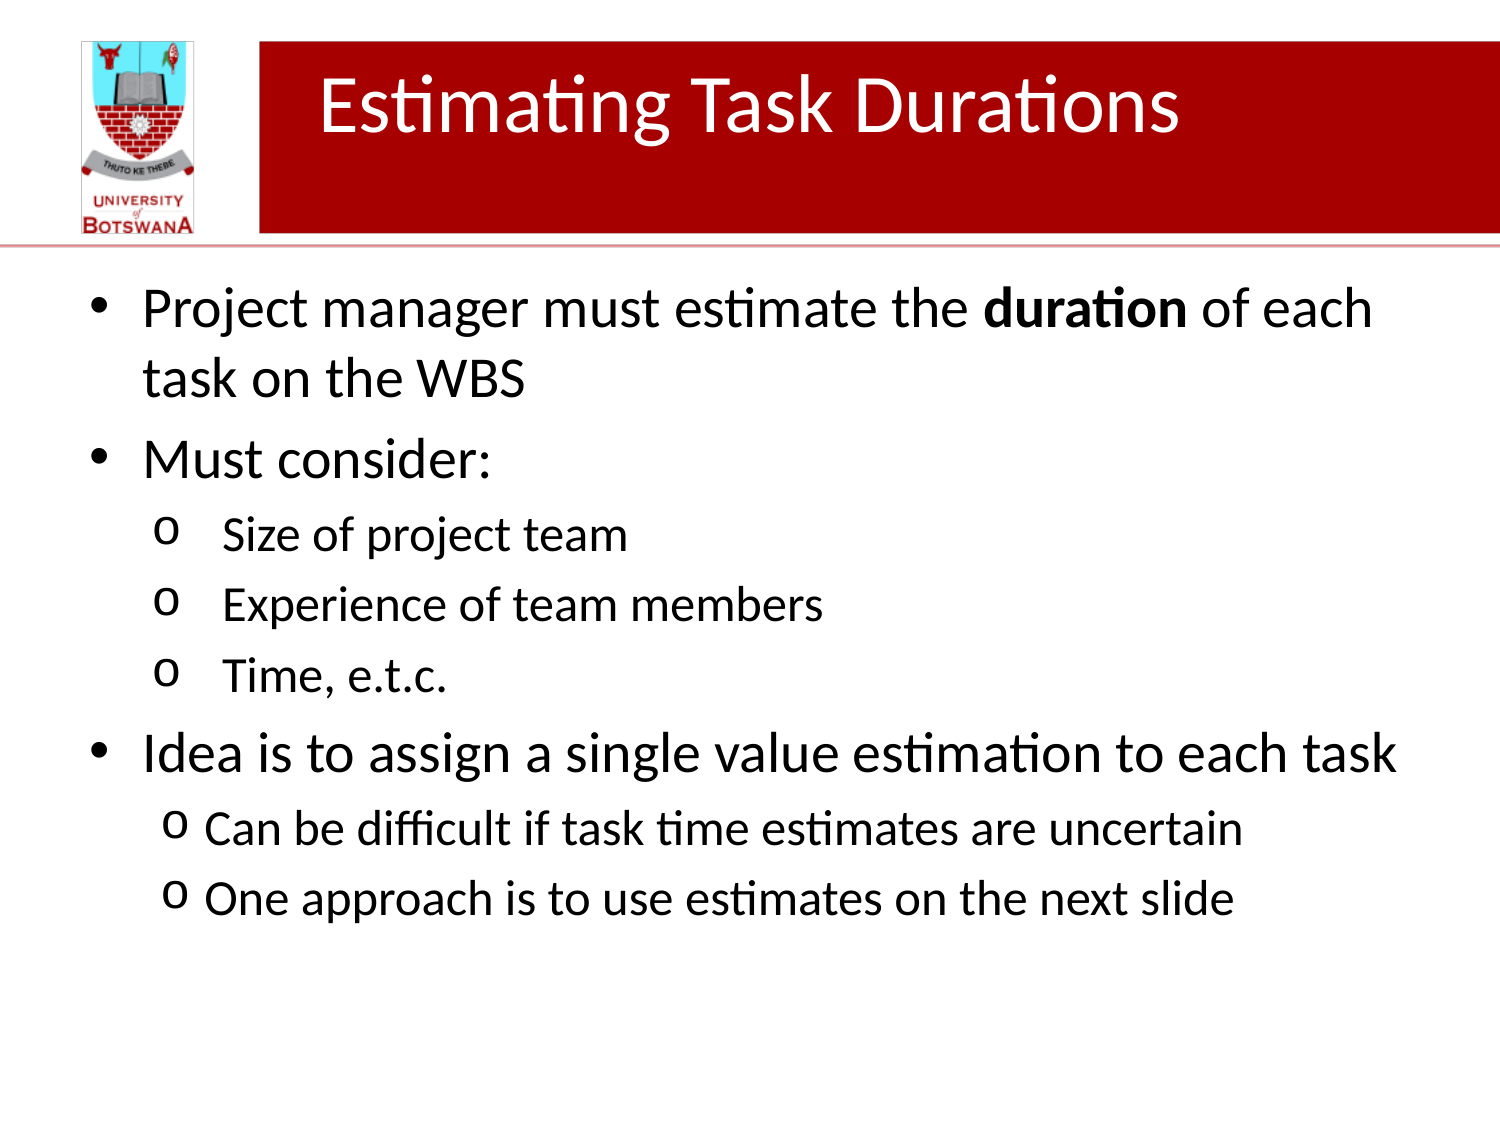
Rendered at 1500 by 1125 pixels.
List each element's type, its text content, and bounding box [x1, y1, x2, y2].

list Project manager must estimate the duration of each task on the WBS Must consider: Size of project team Experience of team members Time, e.t.c. Idea is to assign a single value estimation to each task Can be difficult if task time estimates are uncertain One approach is to use estimates on the next slide [75, 262, 1425, 1005]
title Estimating Task Durations [75, 41, 1425, 230]
